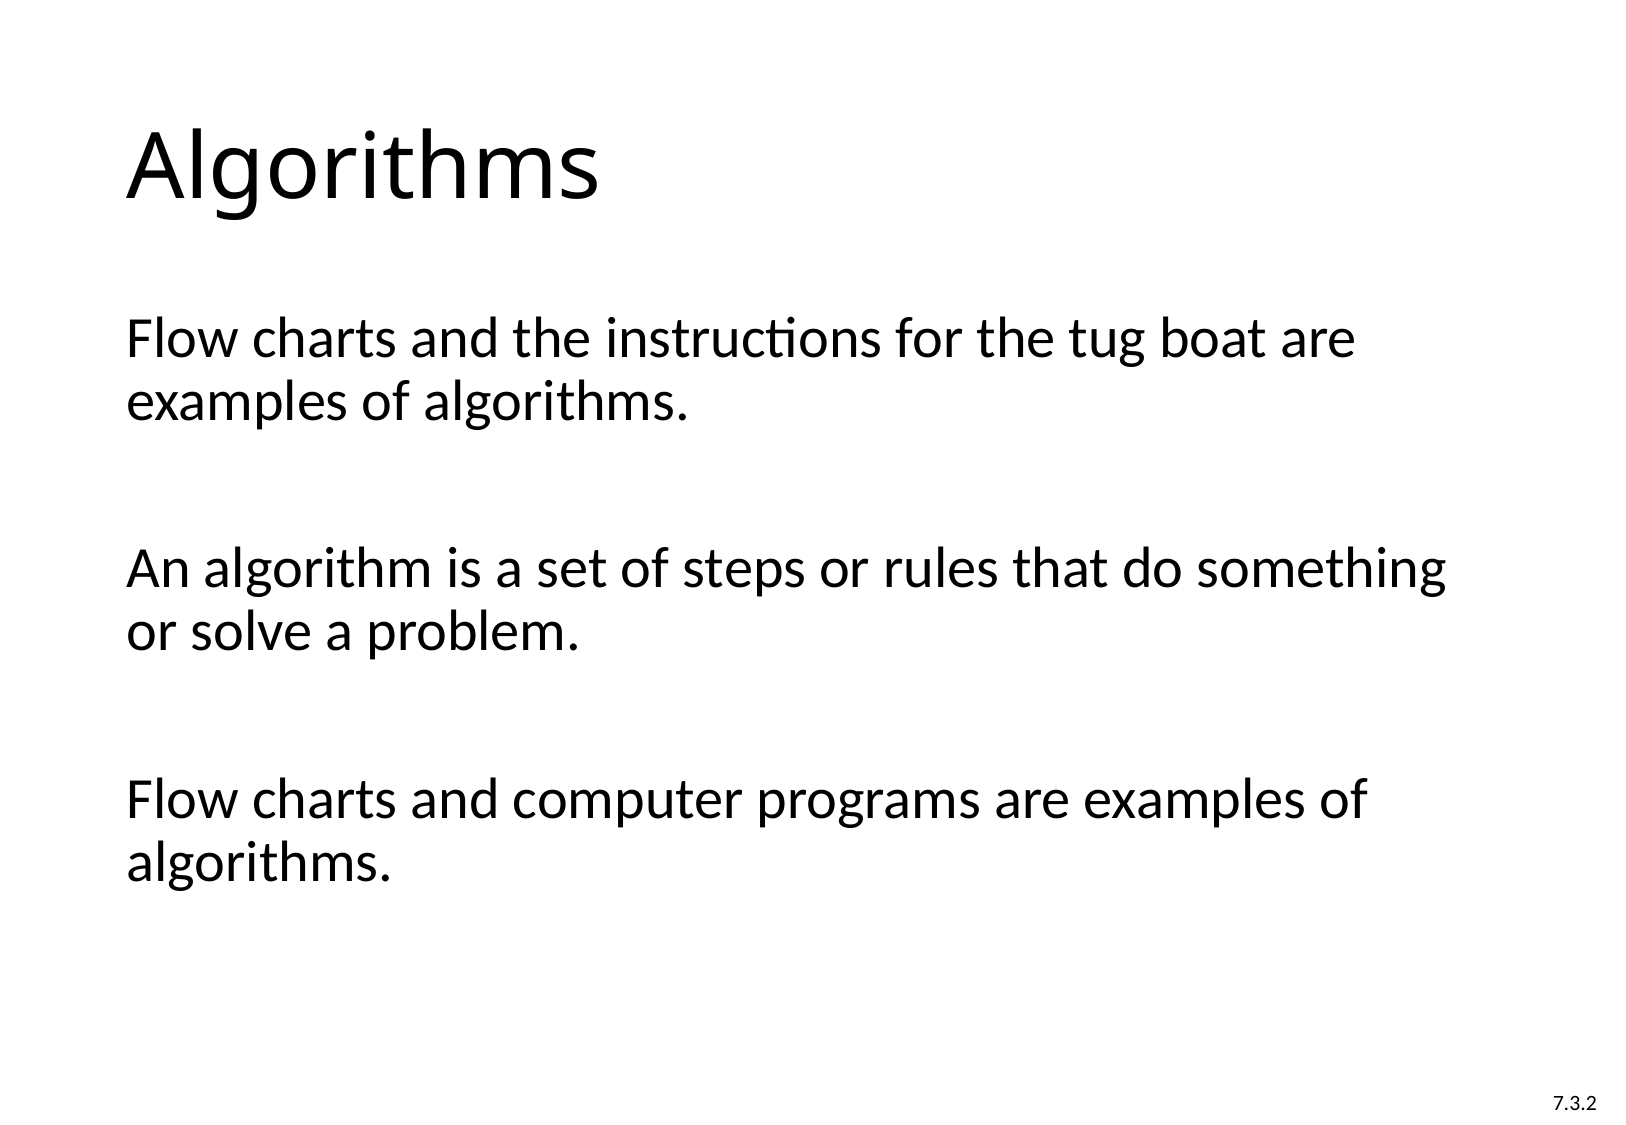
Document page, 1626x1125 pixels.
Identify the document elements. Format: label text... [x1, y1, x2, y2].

title Algorithms [111, 59, 1514, 278]
list Flow charts and the instructions for the tug boat are examples of algorithms. An algorithm is a set of steps or rules that do something or solve a problem. Flow charts and computer programs are examples of algorithms. [111, 299, 1514, 1014]
